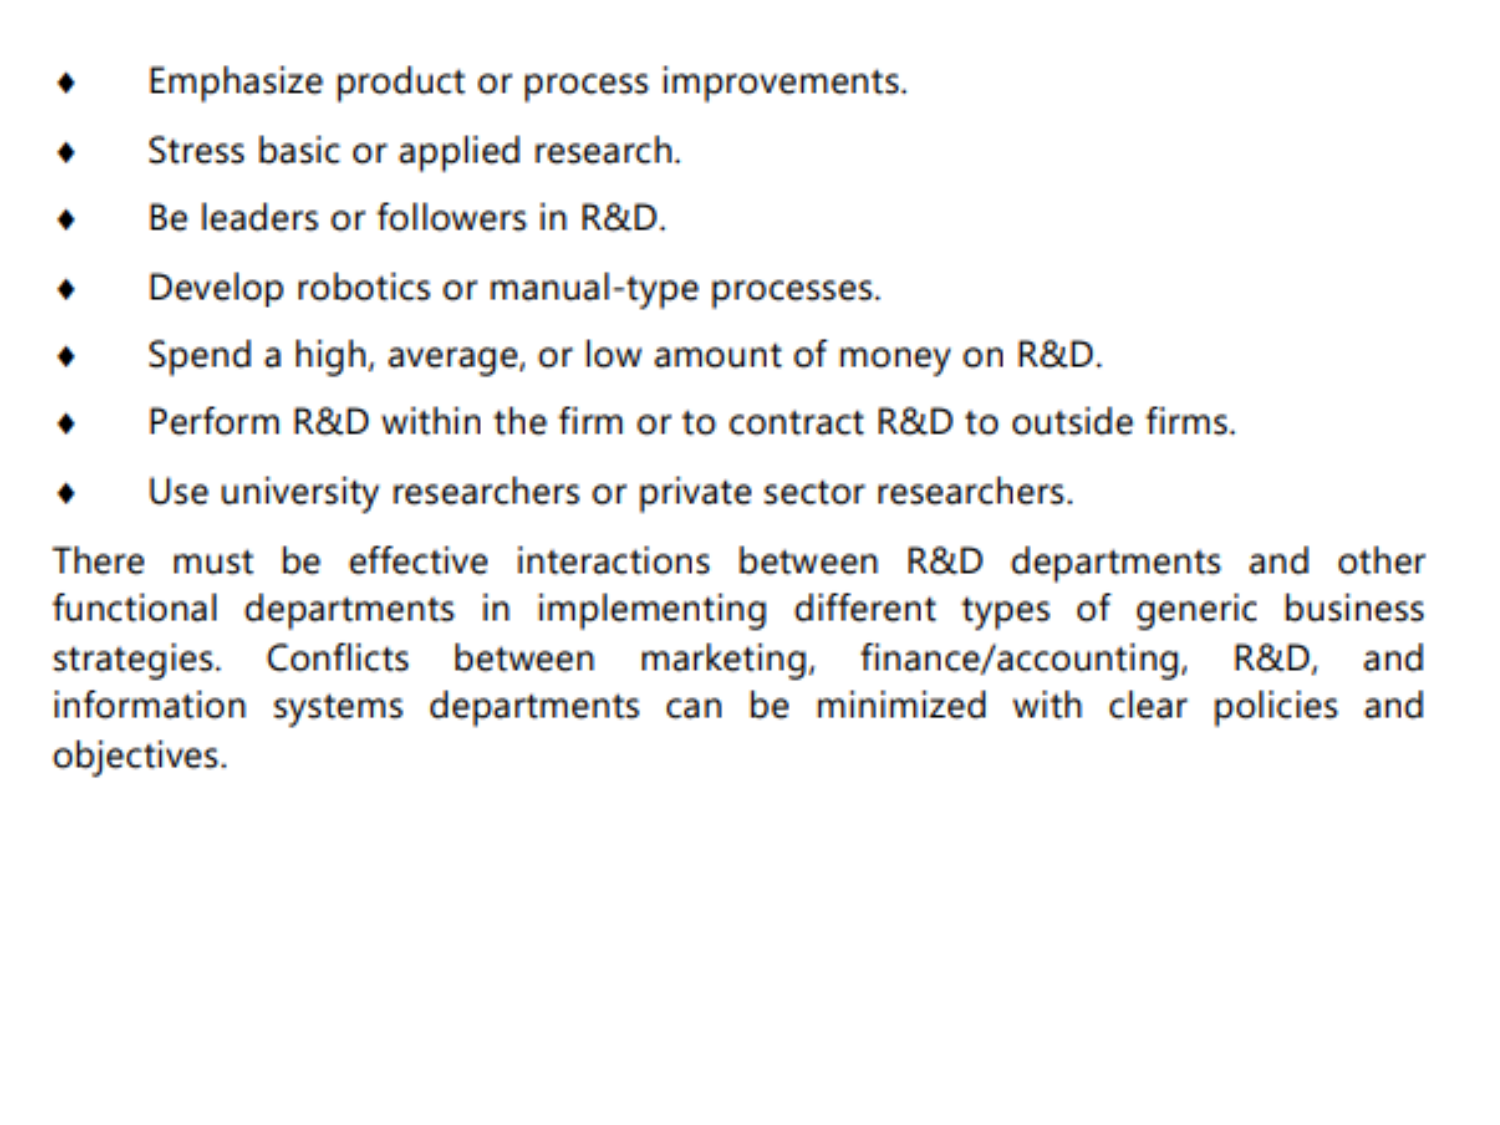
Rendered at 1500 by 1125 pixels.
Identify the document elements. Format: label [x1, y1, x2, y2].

picture [43, 59, 1459, 794]
